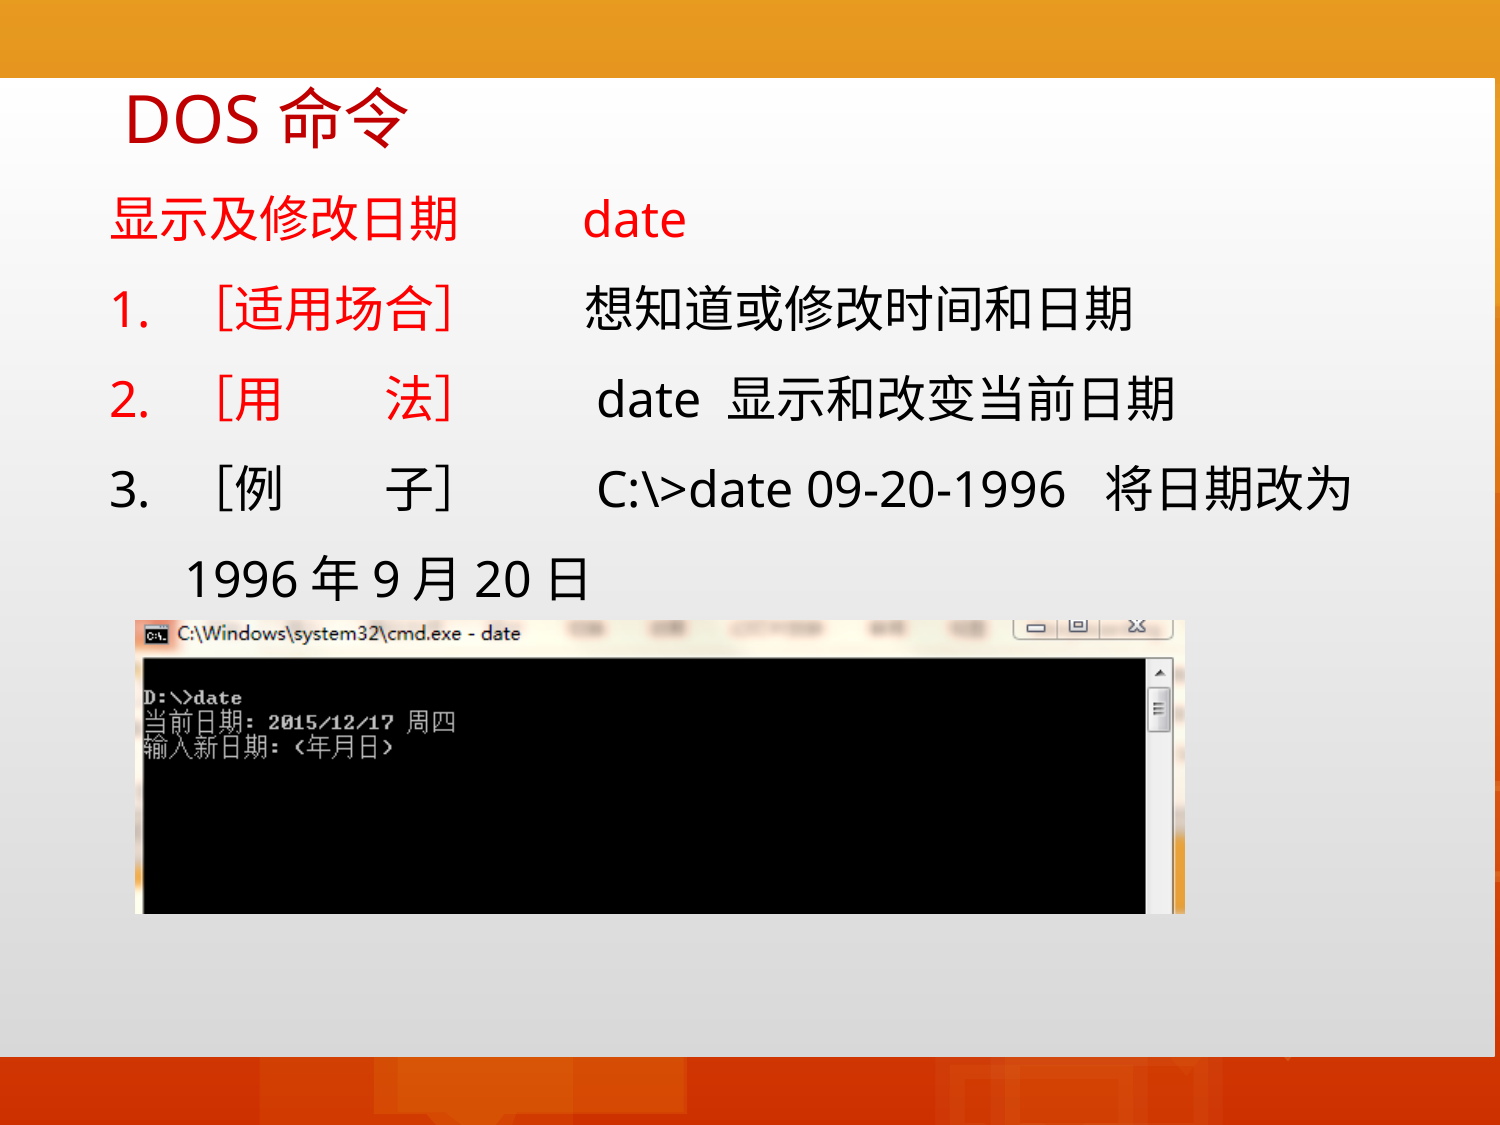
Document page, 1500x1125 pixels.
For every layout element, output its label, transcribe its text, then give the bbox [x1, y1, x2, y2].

picture [135, 619, 1185, 914]
text_box [0, 78, 1495, 1057]
text_box DOS命令 显示及修改日期 date ［适用场合］ 想知道或修改时间和日期 ［用 法］ date 显示和改变当前日期 ［例 子］ C:\>date 09-20-1996 将日期改为1996年9月20日 [94, 69, 1395, 615]
